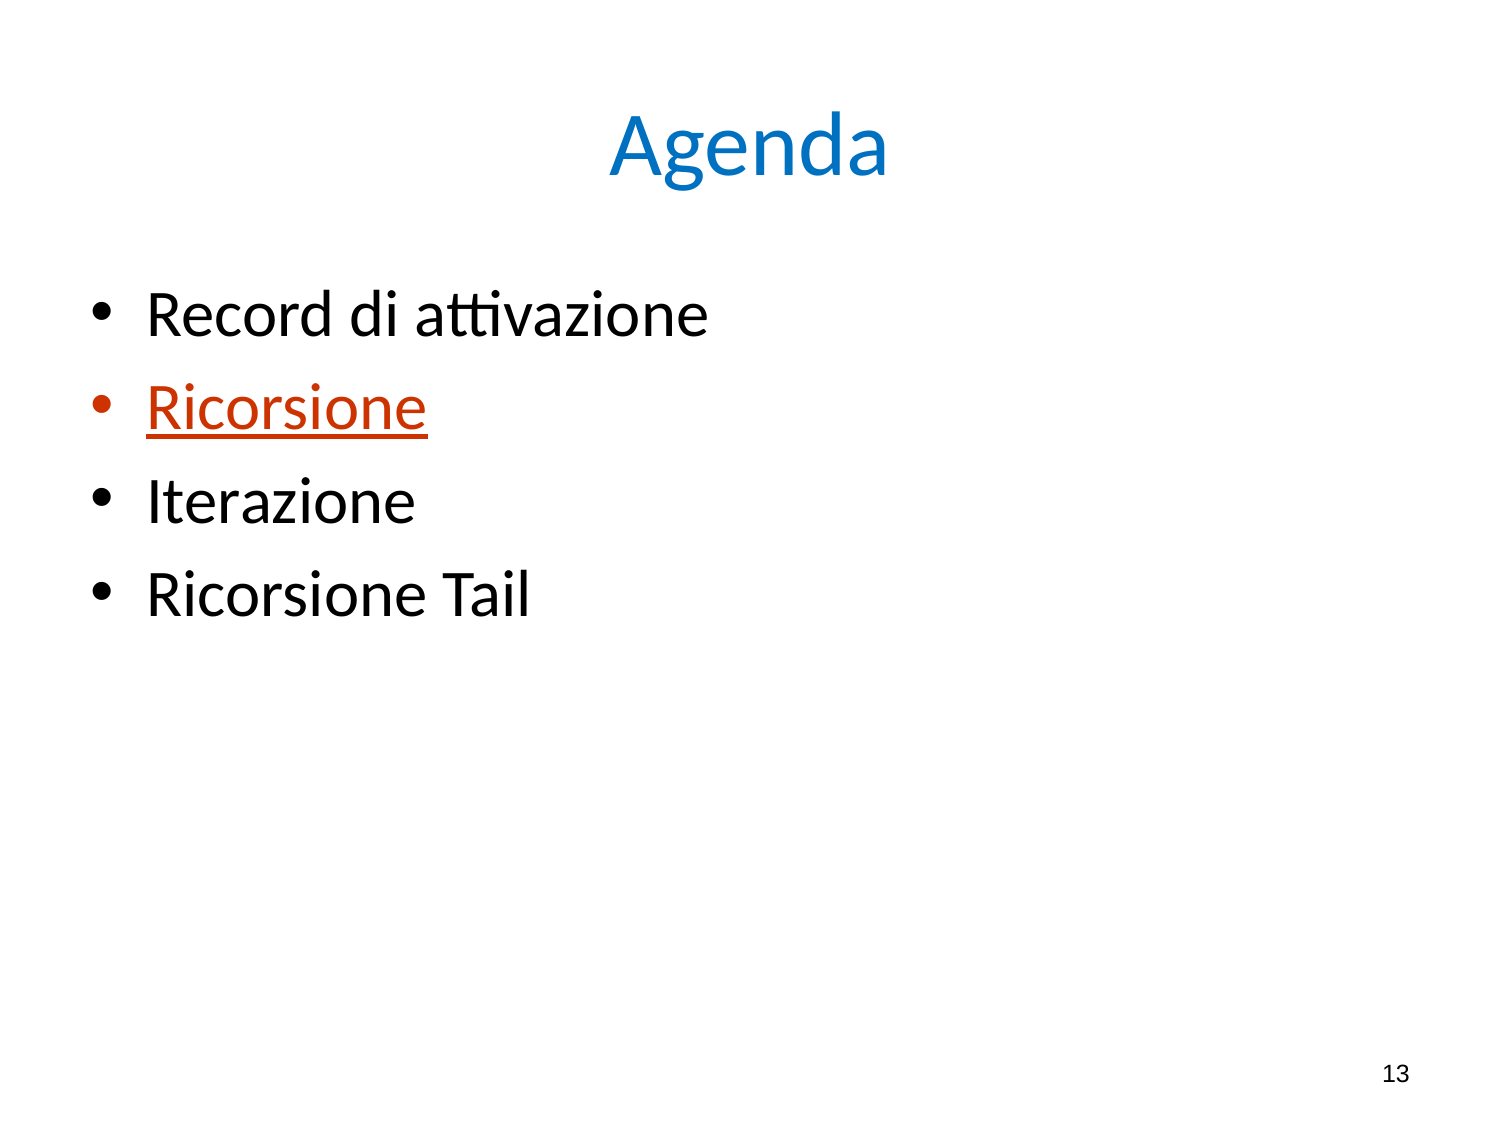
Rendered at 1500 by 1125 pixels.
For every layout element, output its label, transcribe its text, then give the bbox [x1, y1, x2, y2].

list Record di attivazione Ricorsione Iterazione Ricorsione Tail [75, 262, 1425, 1005]
title Agenda [75, 45, 1425, 233]
slide_number 13 [1074, 1042, 1425, 1103]
